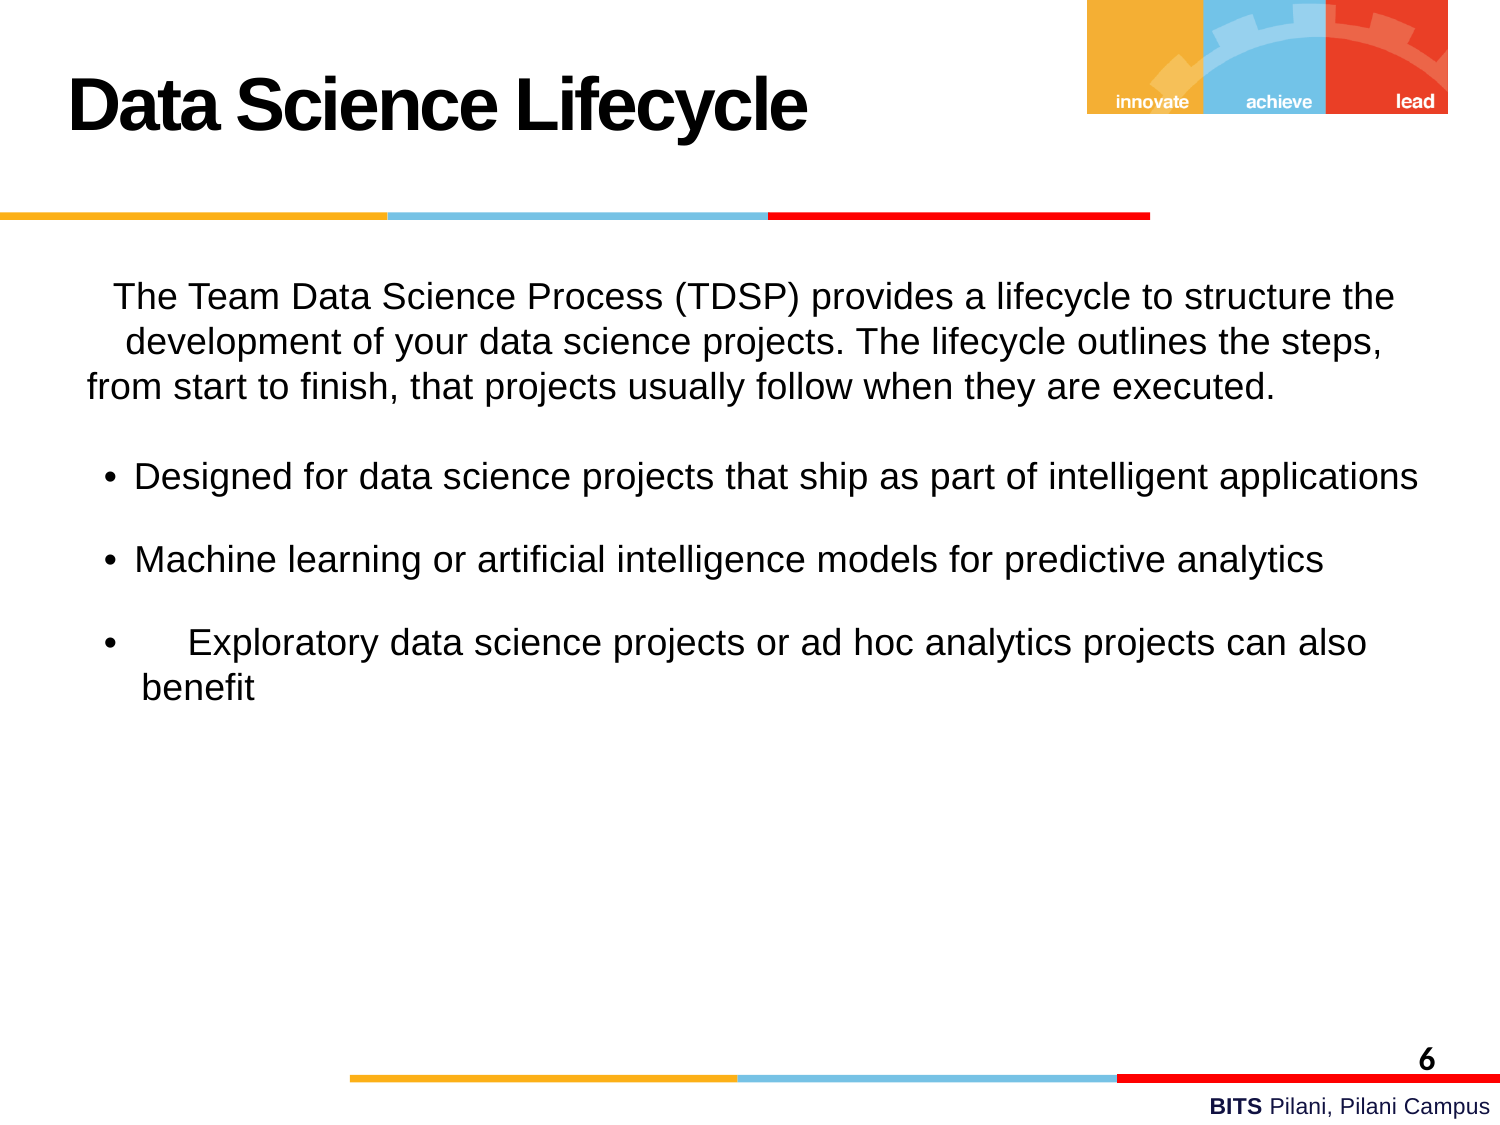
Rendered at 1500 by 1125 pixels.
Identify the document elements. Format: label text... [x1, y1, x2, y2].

text_box [388, 212, 768, 220]
text_box [738, 1074, 1116, 1083]
text_box Designed for data science projects that ship as part of intelligent applications [133, 452, 1422, 498]
text_box development of your data science projects. The lifecycle outlines the steps, [125, 317, 1385, 363]
text_box [768, 212, 1151, 220]
text_box [0, 212, 388, 220]
text_box 6 [1418, 1037, 1436, 1073]
picture [1087, 0, 1448, 114]
text_box [349, 1074, 738, 1083]
text_box benefit [141, 662, 256, 708]
text_box The Team Data Science Process (TDSP) provides a lifecycle to structure the [112, 272, 1398, 318]
text_box from start to finish, that projects usually follow when they are executed. [86, 362, 1279, 408]
text_box • [103, 452, 118, 498]
text_box Data Science Lifecycle [67, 70, 867, 146]
text_box BITS Pilani, Pilani Campus [1209, 1091, 1492, 1119]
text_box Machine learning or artificial intelligence models for predictive analytics [134, 535, 1327, 580]
text_box • [103, 617, 118, 663]
picture [1117, 1074, 1500, 1083]
text_box • [103, 535, 118, 580]
text_box Exploratory data science projects or ad hoc analytics projects can also [187, 617, 1370, 663]
